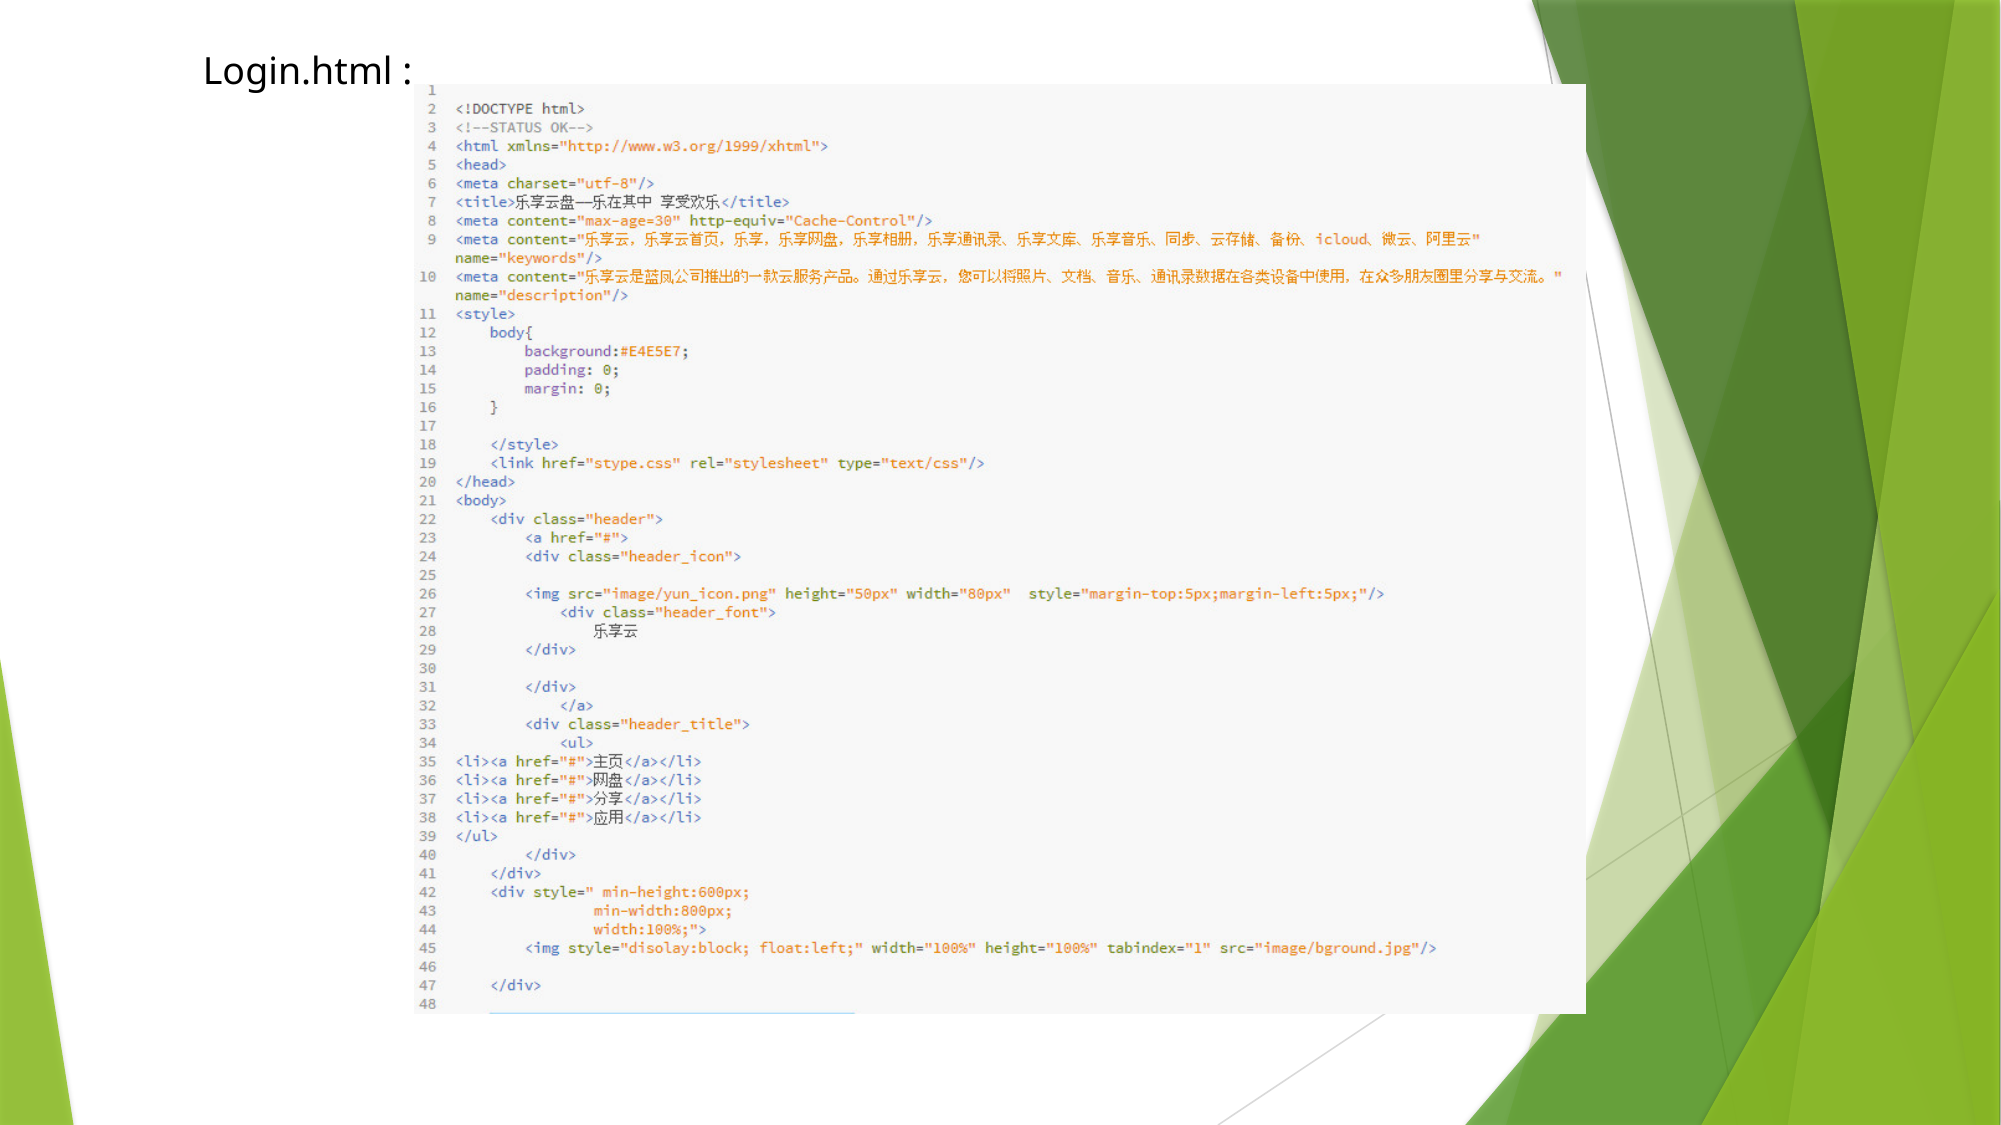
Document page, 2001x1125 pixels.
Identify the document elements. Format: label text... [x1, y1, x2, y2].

text_box Login.html : [188, 39, 909, 100]
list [413, 84, 1587, 1014]
